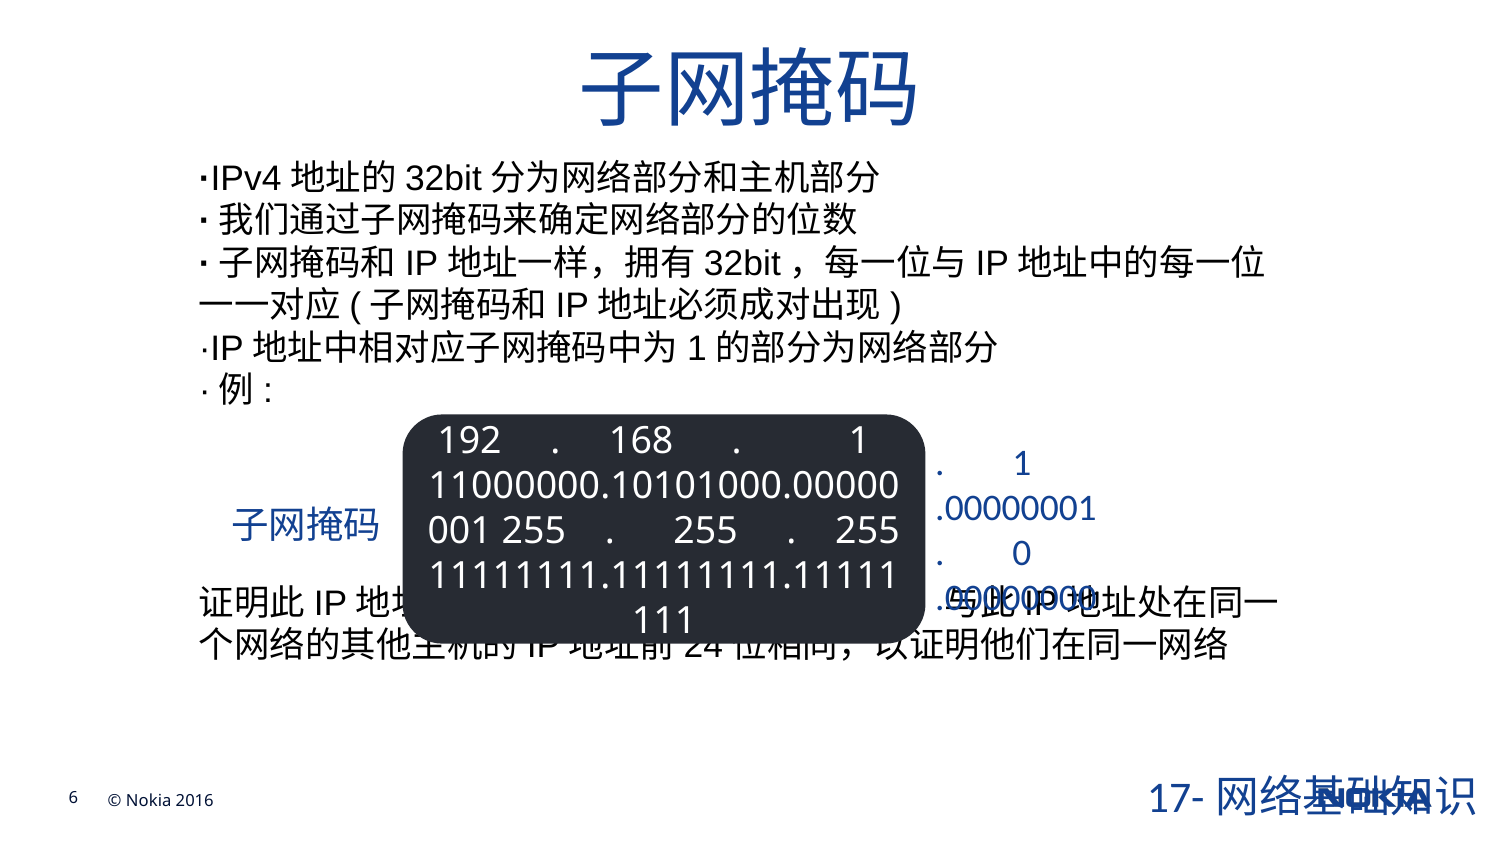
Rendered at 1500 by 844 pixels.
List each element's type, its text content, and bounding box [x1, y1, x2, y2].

text_box . 1 .00000001 . 0 .00000000 [923, 432, 1109, 624]
text_box 192 . 168 . 1 11000000.10101000.00000001 255 . 255 . 255 11111111.11111111.11111111 [402, 414, 923, 644]
text_box 17-网络基础知识 [1135, 763, 1490, 827]
text_box 子网掩码 [220, 495, 393, 552]
title 子网掩码 [187, 26, 1313, 137]
subtitle ·IPv4地址的32bit分为网络部分和主机部分 ·我们通过子网掩码来确定网络部分的位数 ·子网掩码和IP地址一样，拥有32bit，每一位与IP地址中的每一位一一对应(子网掩码和IP地址必须成对出现) ·IP地址中相对应子网掩码中为1的部分为网络部分 ·例: 证明此IP地址前24位是网络部分，也就是说，与此IP地址处在同一个网络的其他主机的IP地址前24位相同，以证明他们在同一网络 [187, 149, 1313, 775]
